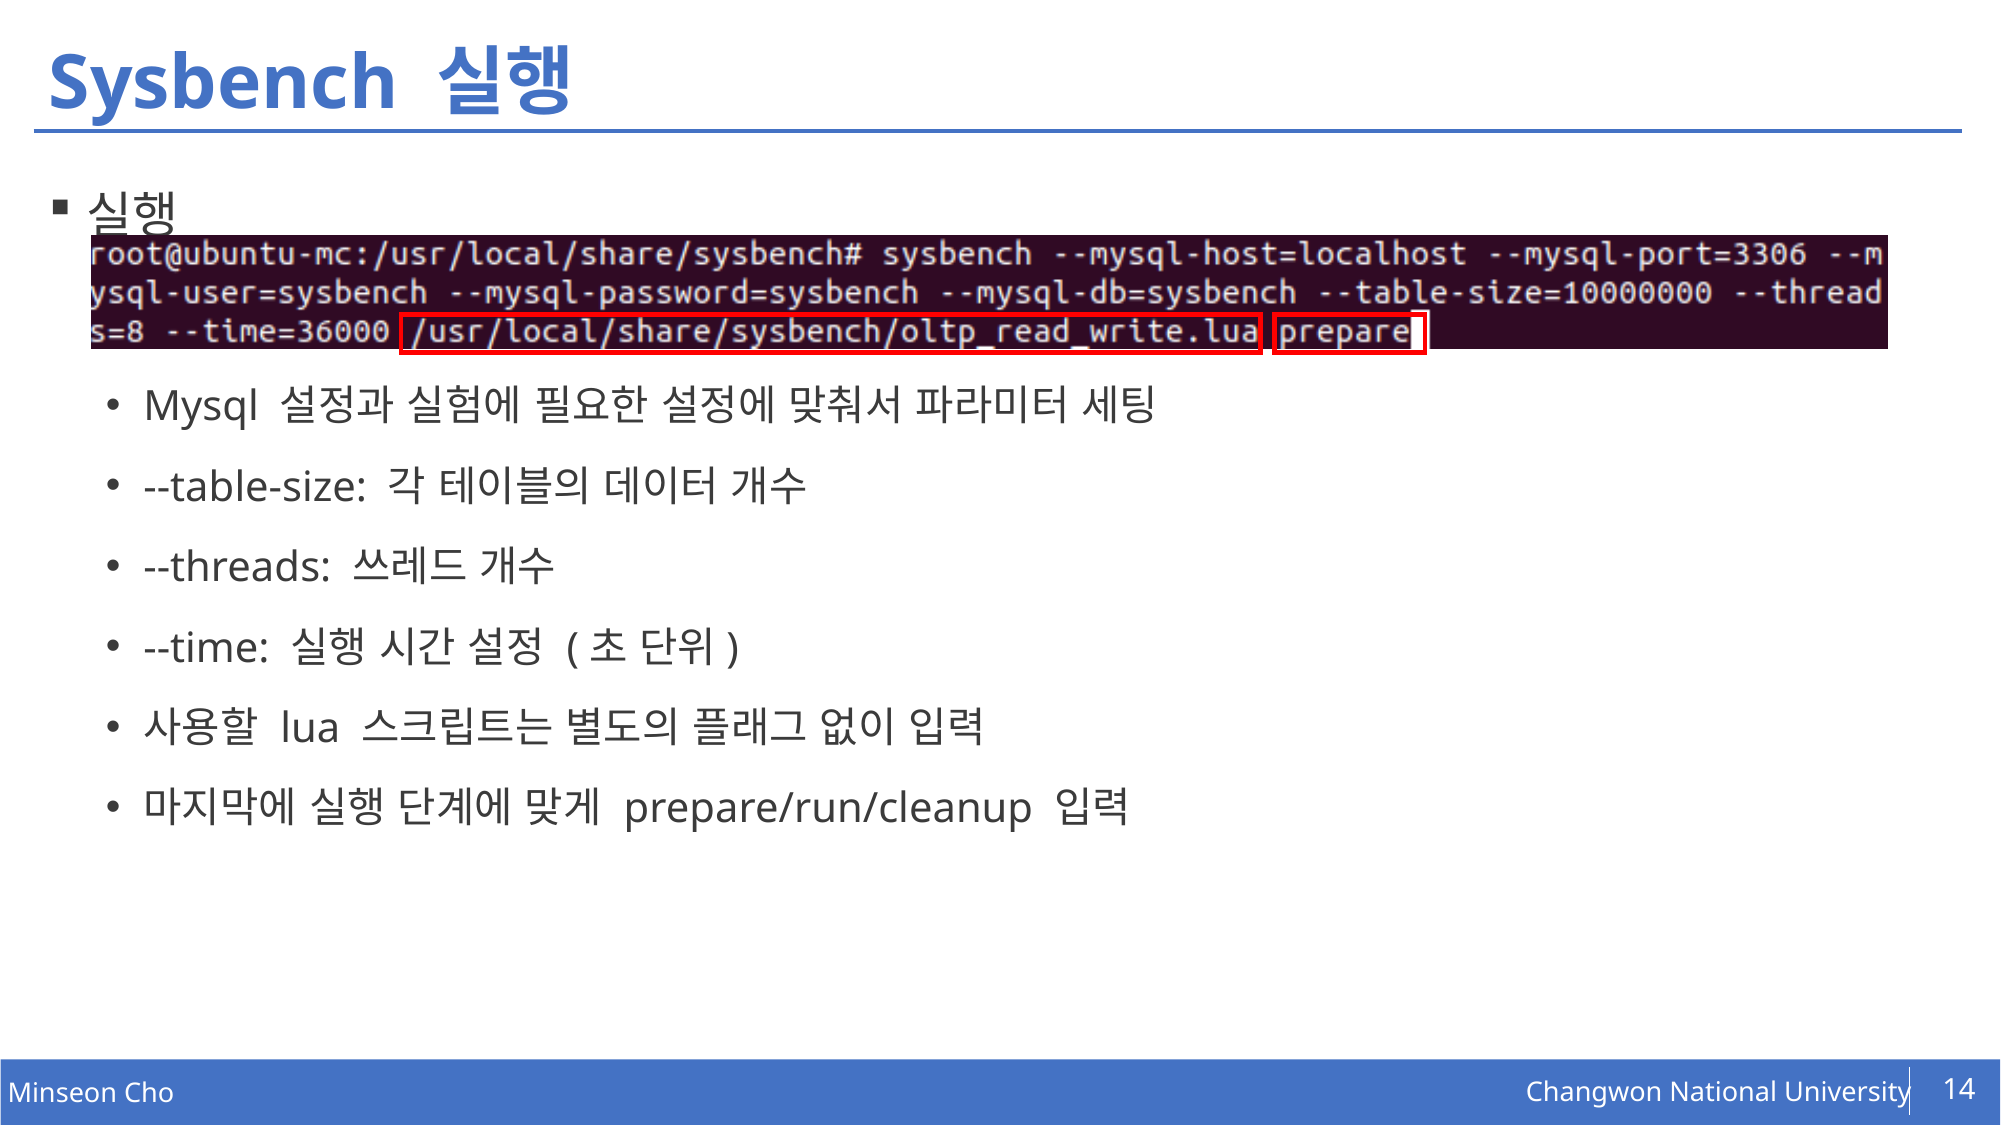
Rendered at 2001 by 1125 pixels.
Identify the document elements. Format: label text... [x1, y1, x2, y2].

picture [90, 235, 1888, 350]
slide_number 14 [1922, 1060, 1996, 1121]
text_box [400, 350, 1262, 354]
list 실행 Mysql 설정과 실험에 필요한 설정에 맞춰서 파라미터 세팅 --table-size: 각 테이블의 데이터 개수 --threads: 쓰레드 개수 --time: 실행 시간 설정 (초 단위) 사용할 lua 스크립트는 별도의 플래그 없이 입력 마지막에 실행 단계에 맞게 prepare/run/cleanup 입력 [33, 152, 1963, 997]
title Sysbench 실행 [33, 27, 1963, 143]
text_box [1274, 350, 1426, 354]
